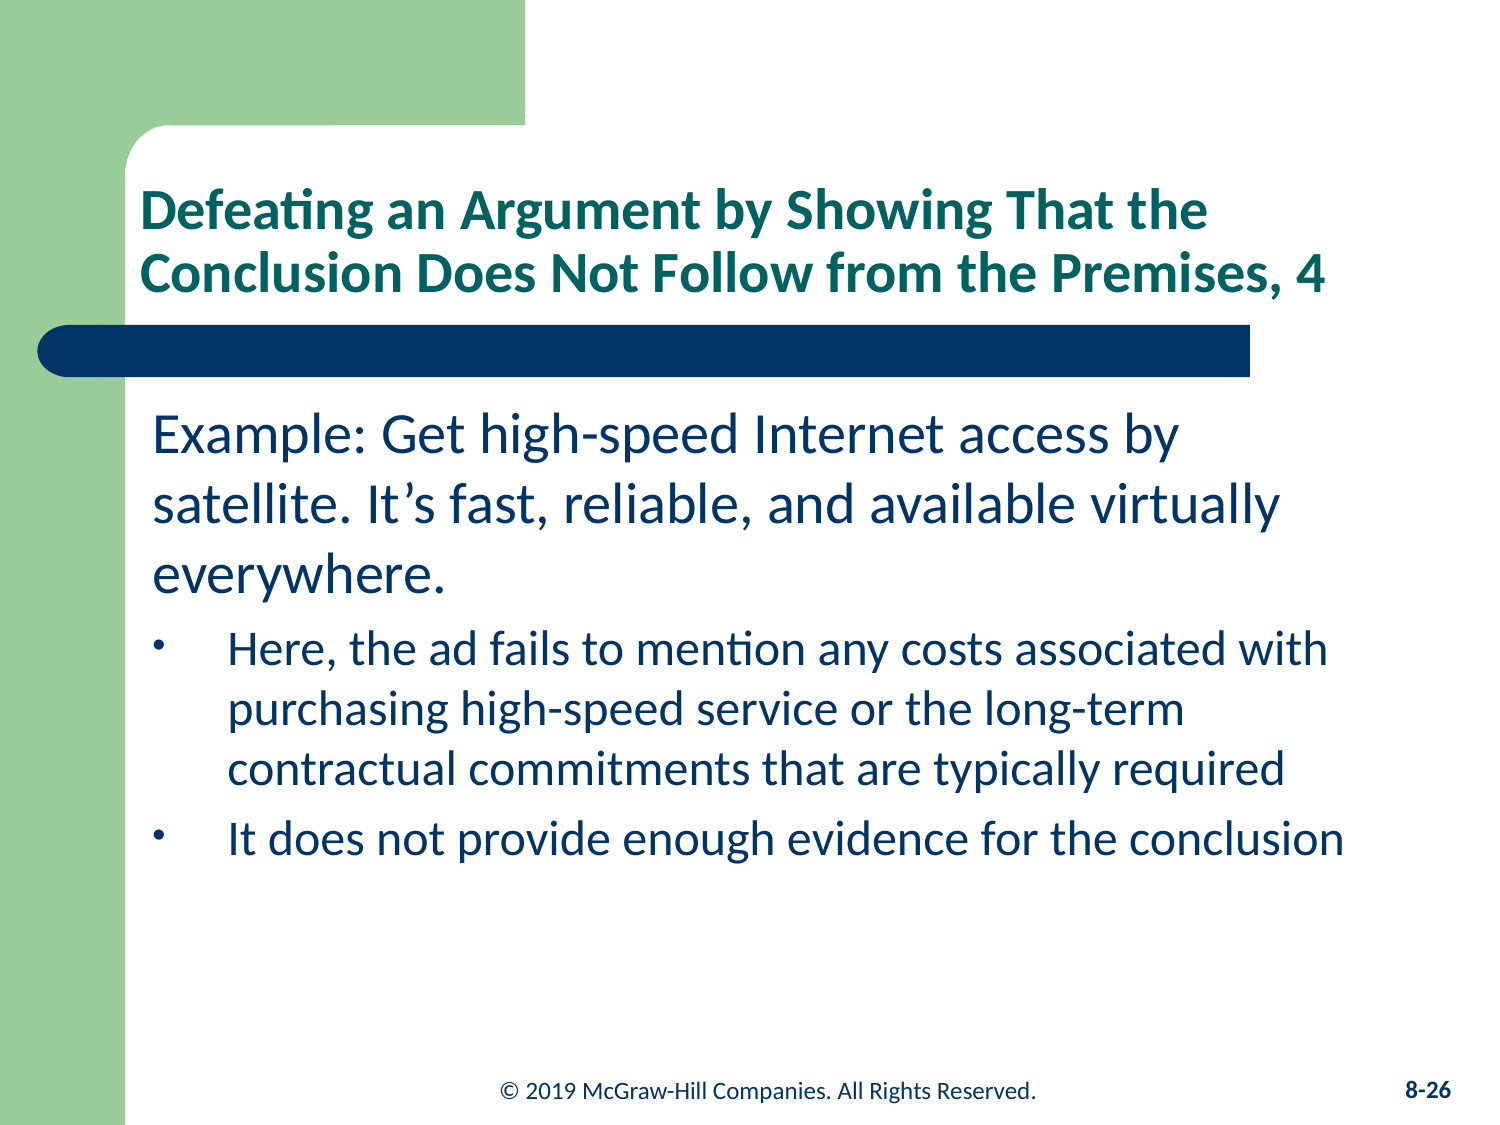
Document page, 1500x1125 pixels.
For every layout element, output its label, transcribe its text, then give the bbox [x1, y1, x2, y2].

title Defeating an Argument by Showing That the Conclusion Does Not Follow from the Premises, 4 [125, 125, 1425, 313]
list Example: Get high-speed Internet access by satellite. It’s fast, reliable, and available virtually everywhere. Here, the ad fails to mention any costs associated with purchasing high-speed service or the long-term contractual commitments that are typically required It does not provide enough evidence for the conclusion [137, 387, 1400, 999]
